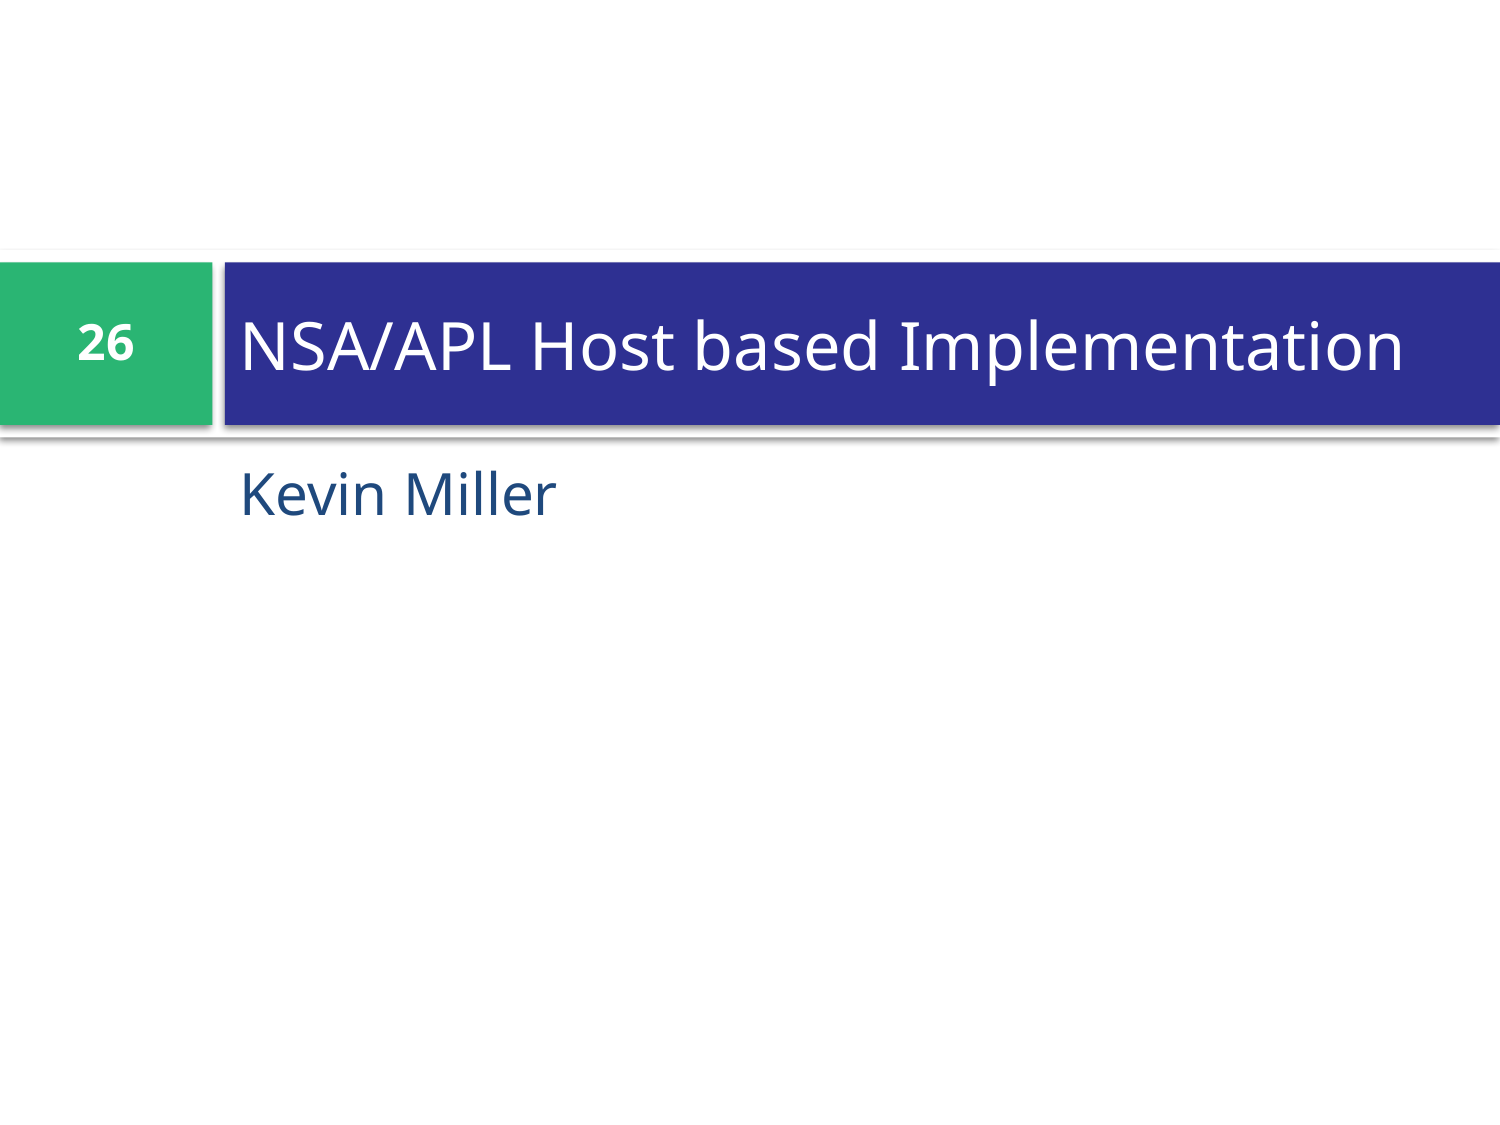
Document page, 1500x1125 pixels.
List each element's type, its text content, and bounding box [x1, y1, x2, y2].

slide_number 26 [0, 287, 213, 403]
list Kevin Miller [225, 450, 1394, 725]
title NSA/APL Host based Implementation [225, 262, 1475, 425]
